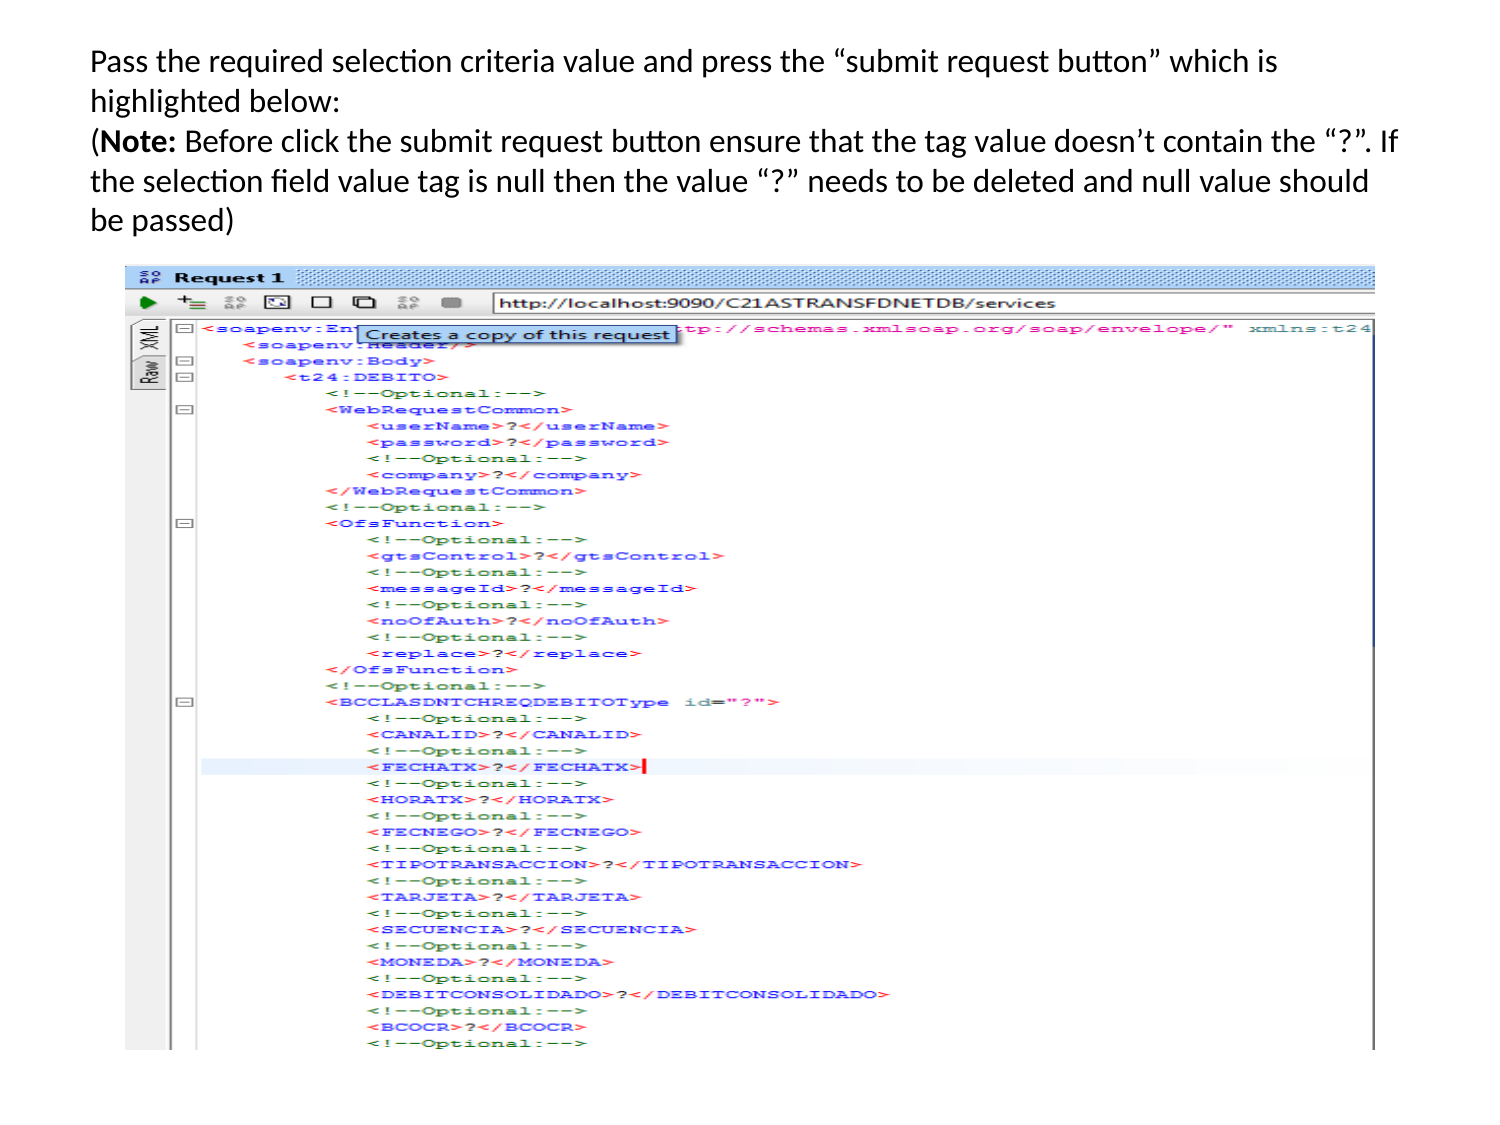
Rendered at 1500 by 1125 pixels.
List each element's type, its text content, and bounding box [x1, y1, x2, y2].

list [124, 262, 1376, 1051]
title Pass the required selection criteria value and press the “submit request button” which is highlighted below: (Note: Before click the submit request button ensure that the tag value doesn’t contain the “?”. If the selection field value tag is null then the value “?” needs to be deleted and null value should be passed) [75, 45, 1425, 233]
